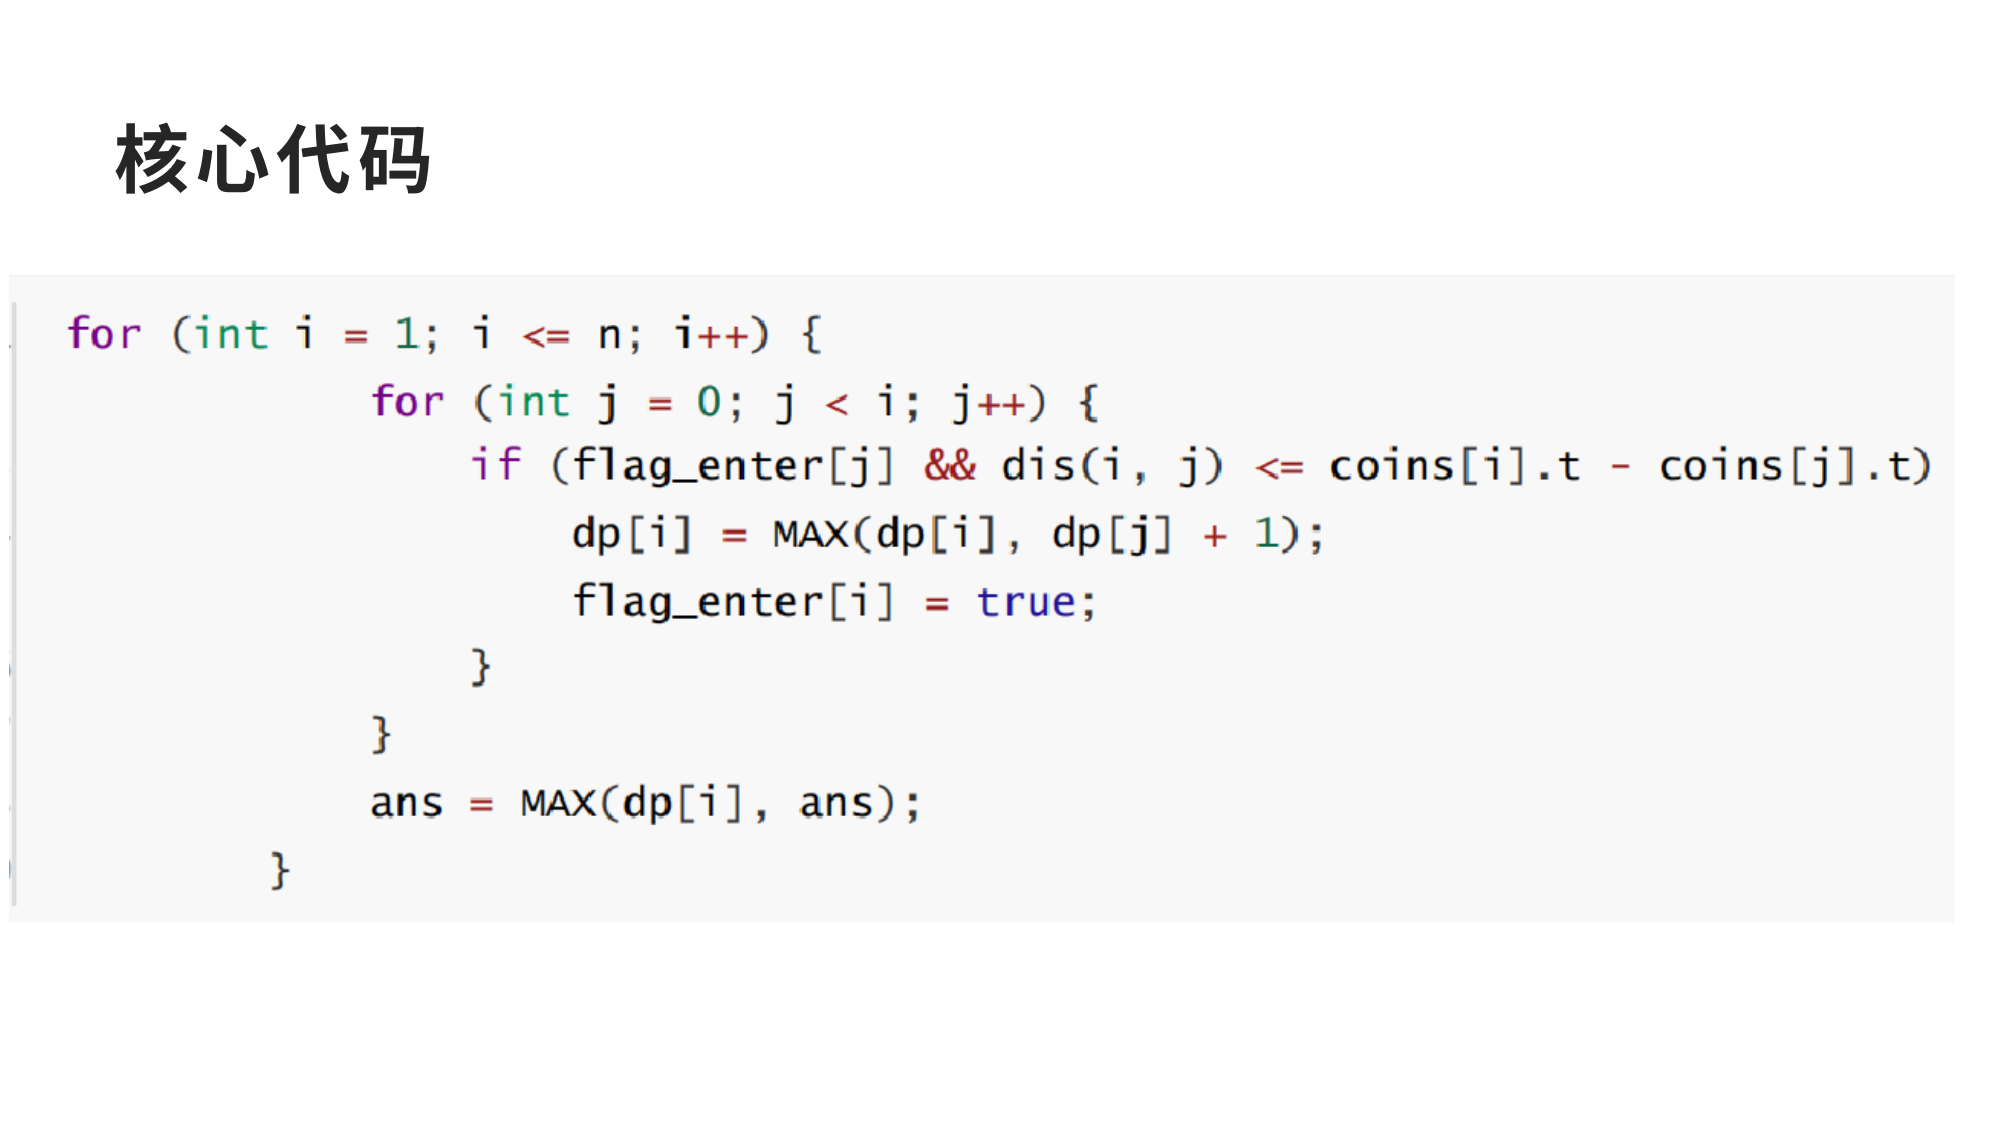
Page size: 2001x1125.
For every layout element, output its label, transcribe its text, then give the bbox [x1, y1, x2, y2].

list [8, 274, 1954, 924]
title 核心代码 [99, 99, 1900, 216]
